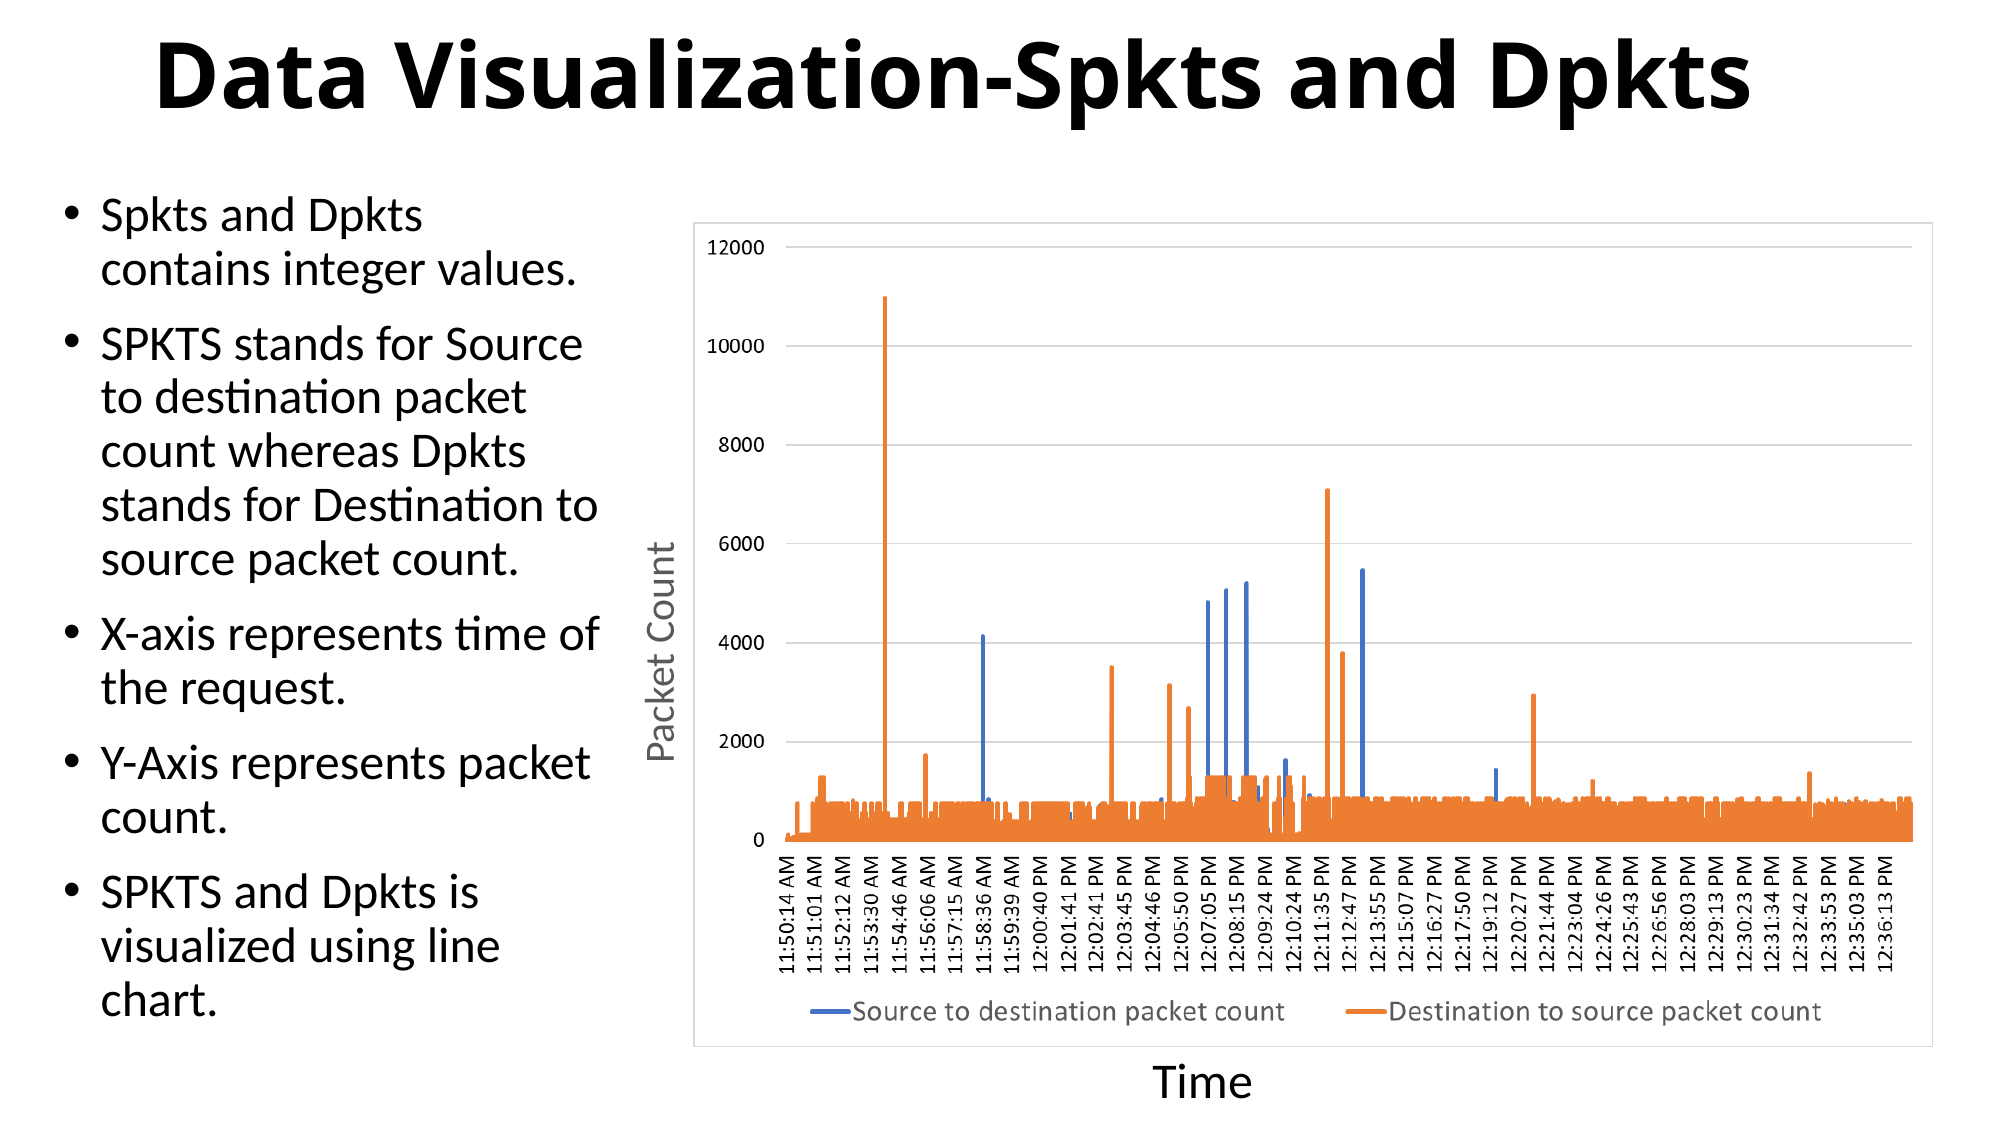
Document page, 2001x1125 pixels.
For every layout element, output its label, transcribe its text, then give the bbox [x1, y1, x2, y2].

picture [693, 222, 1933, 1047]
title Data Visualization-Spkts and Dpkts [137, 3, 1843, 154]
text_box Time [1137, 1047, 1813, 1125]
list Spkts and Dpkts contains integer values. SPKTS stands for Source to destination packet count whereas Dpkts stands for Destination to source packet count. X-axis represents time of the request. Y-Axis represents packet count. SPKTS and Dpkts is visualized using line chart. [48, 180, 620, 1125]
text_box Packet Count [630, 315, 693, 991]
